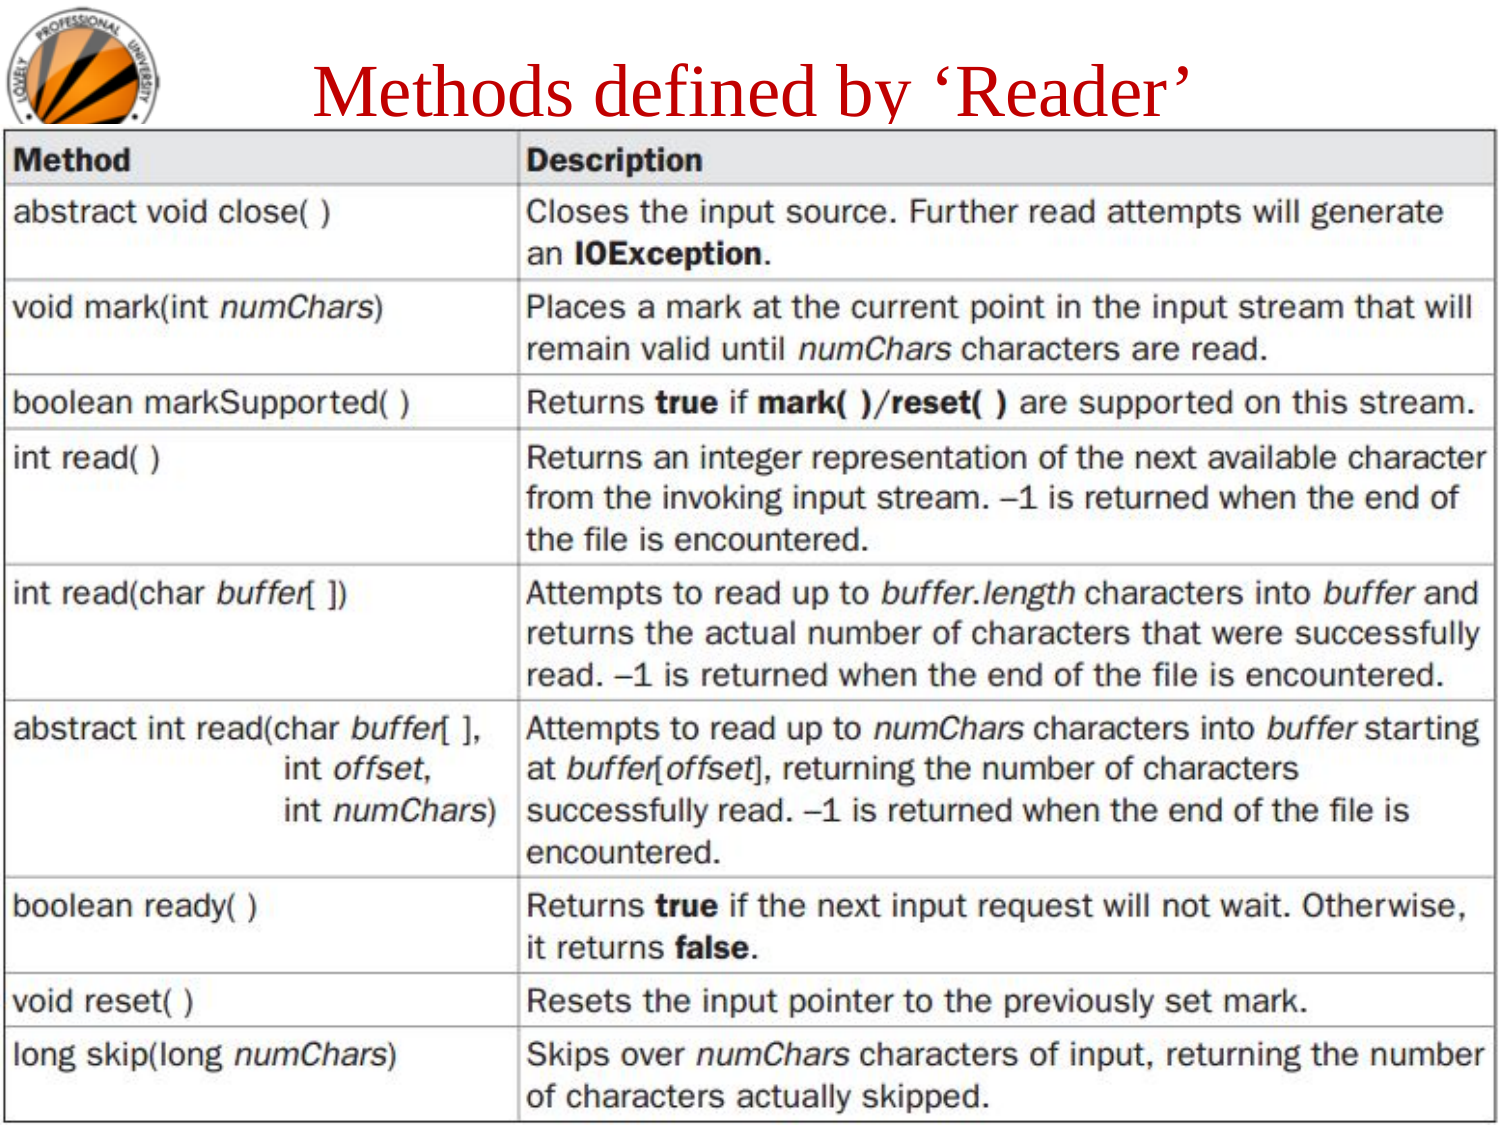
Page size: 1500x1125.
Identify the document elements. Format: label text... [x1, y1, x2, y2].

title Methods defined by ‘Reader’ [163, 0, 1425, 123]
picture [0, 0, 1500, 1125]
